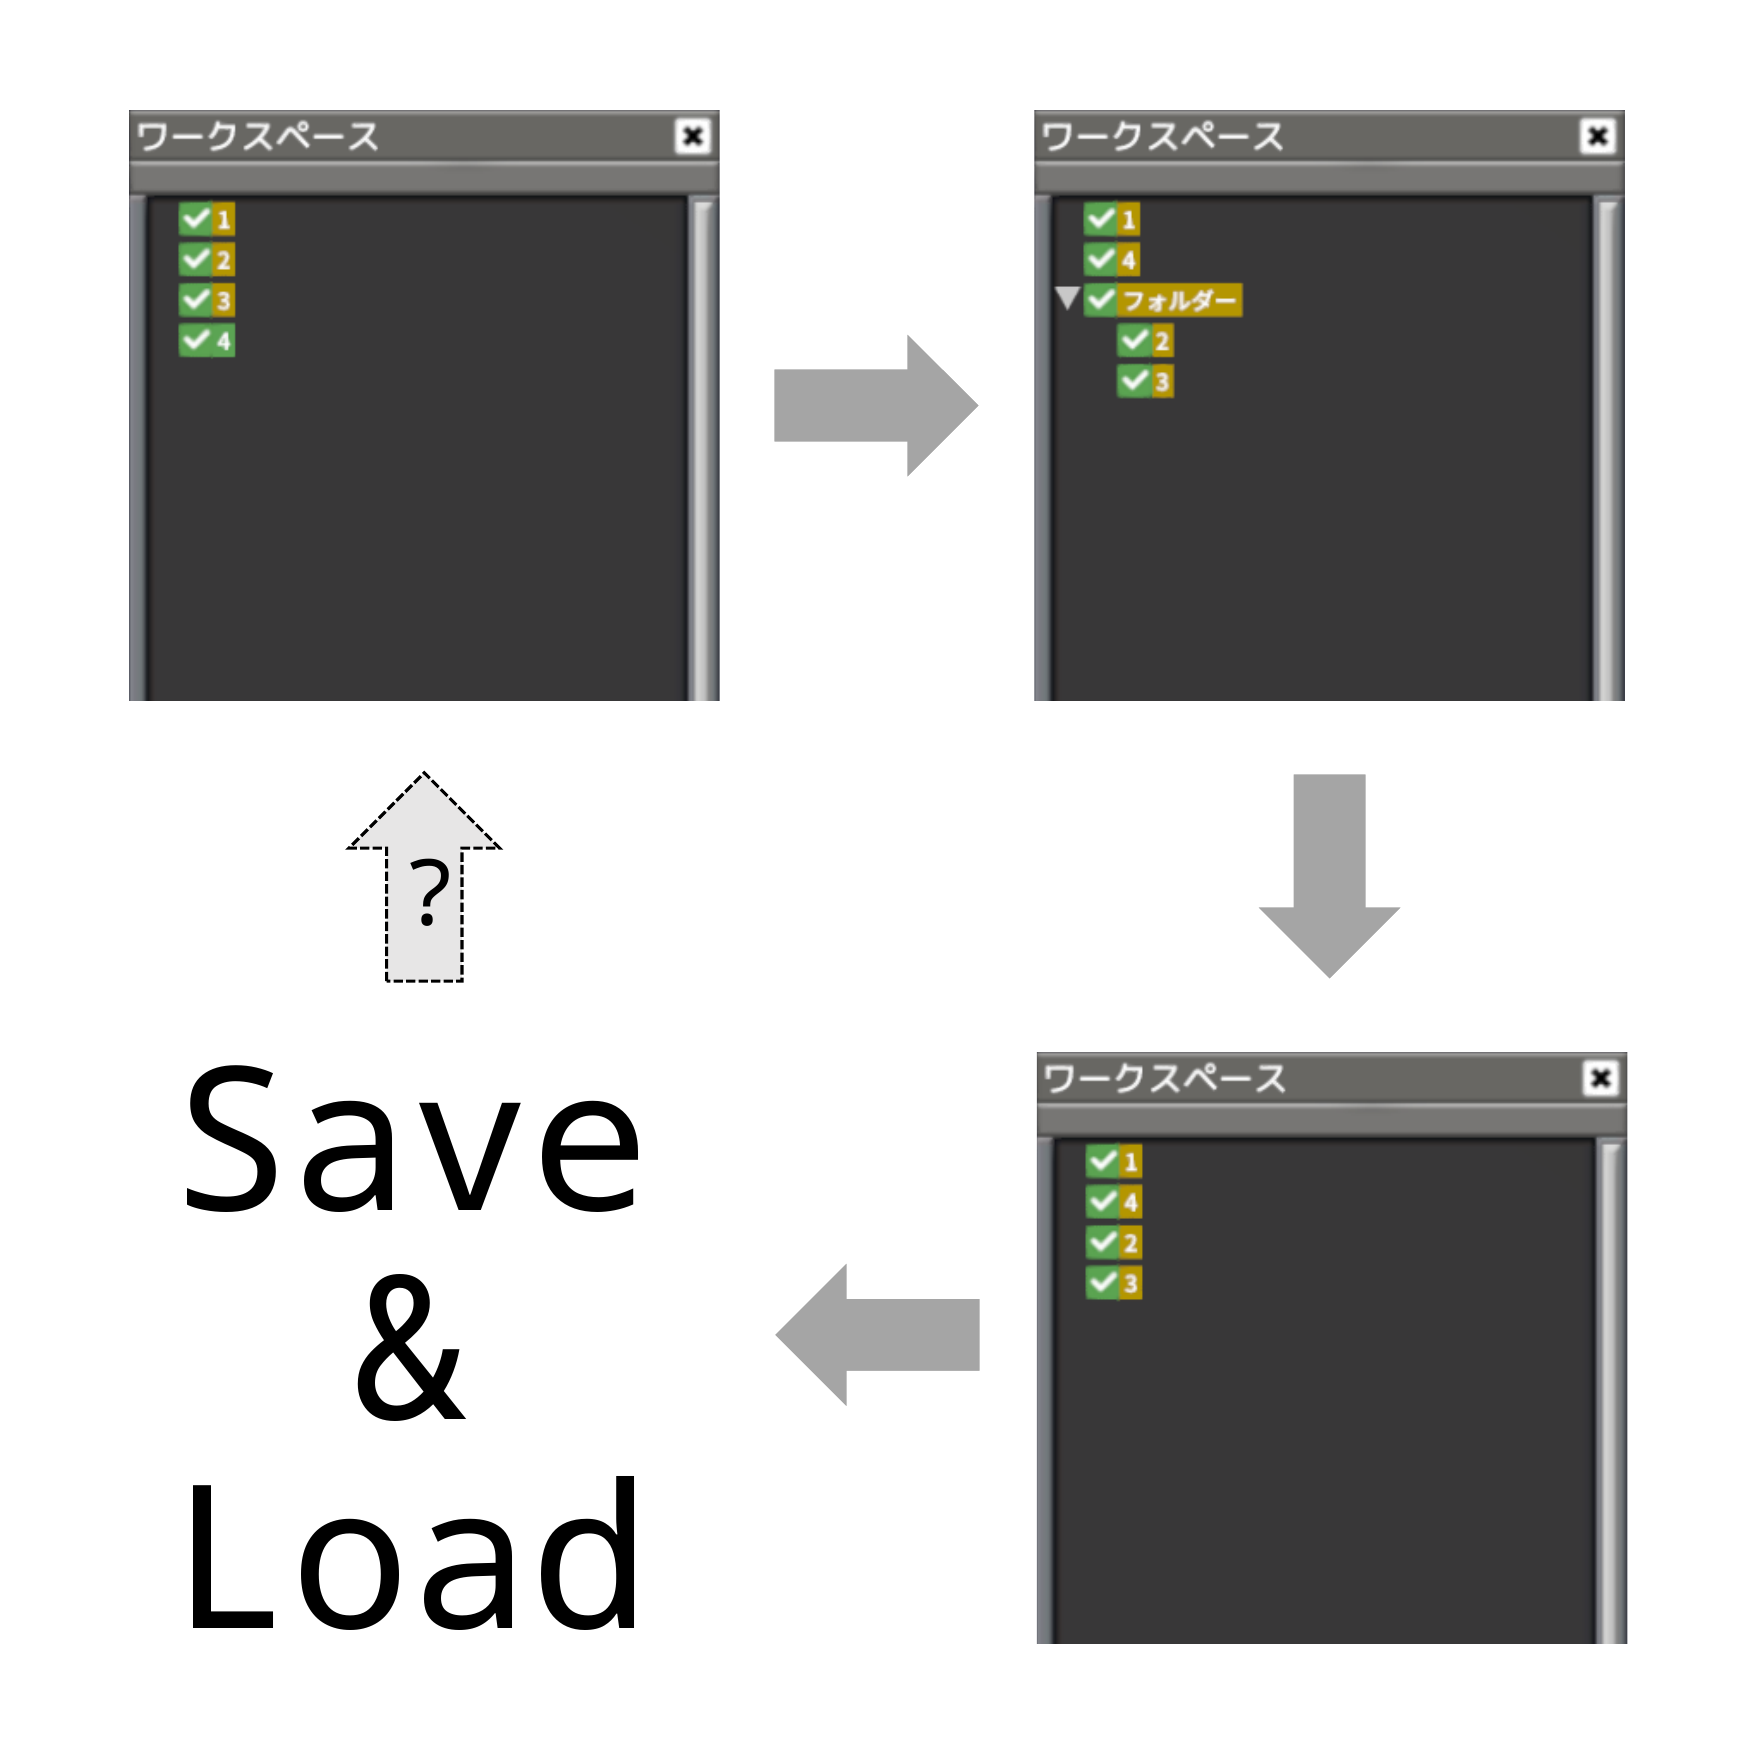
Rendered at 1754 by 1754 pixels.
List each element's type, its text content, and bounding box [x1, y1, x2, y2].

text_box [129, 110, 1628, 1644]
text_box Save & Load [104, 1034, 717, 1676]
